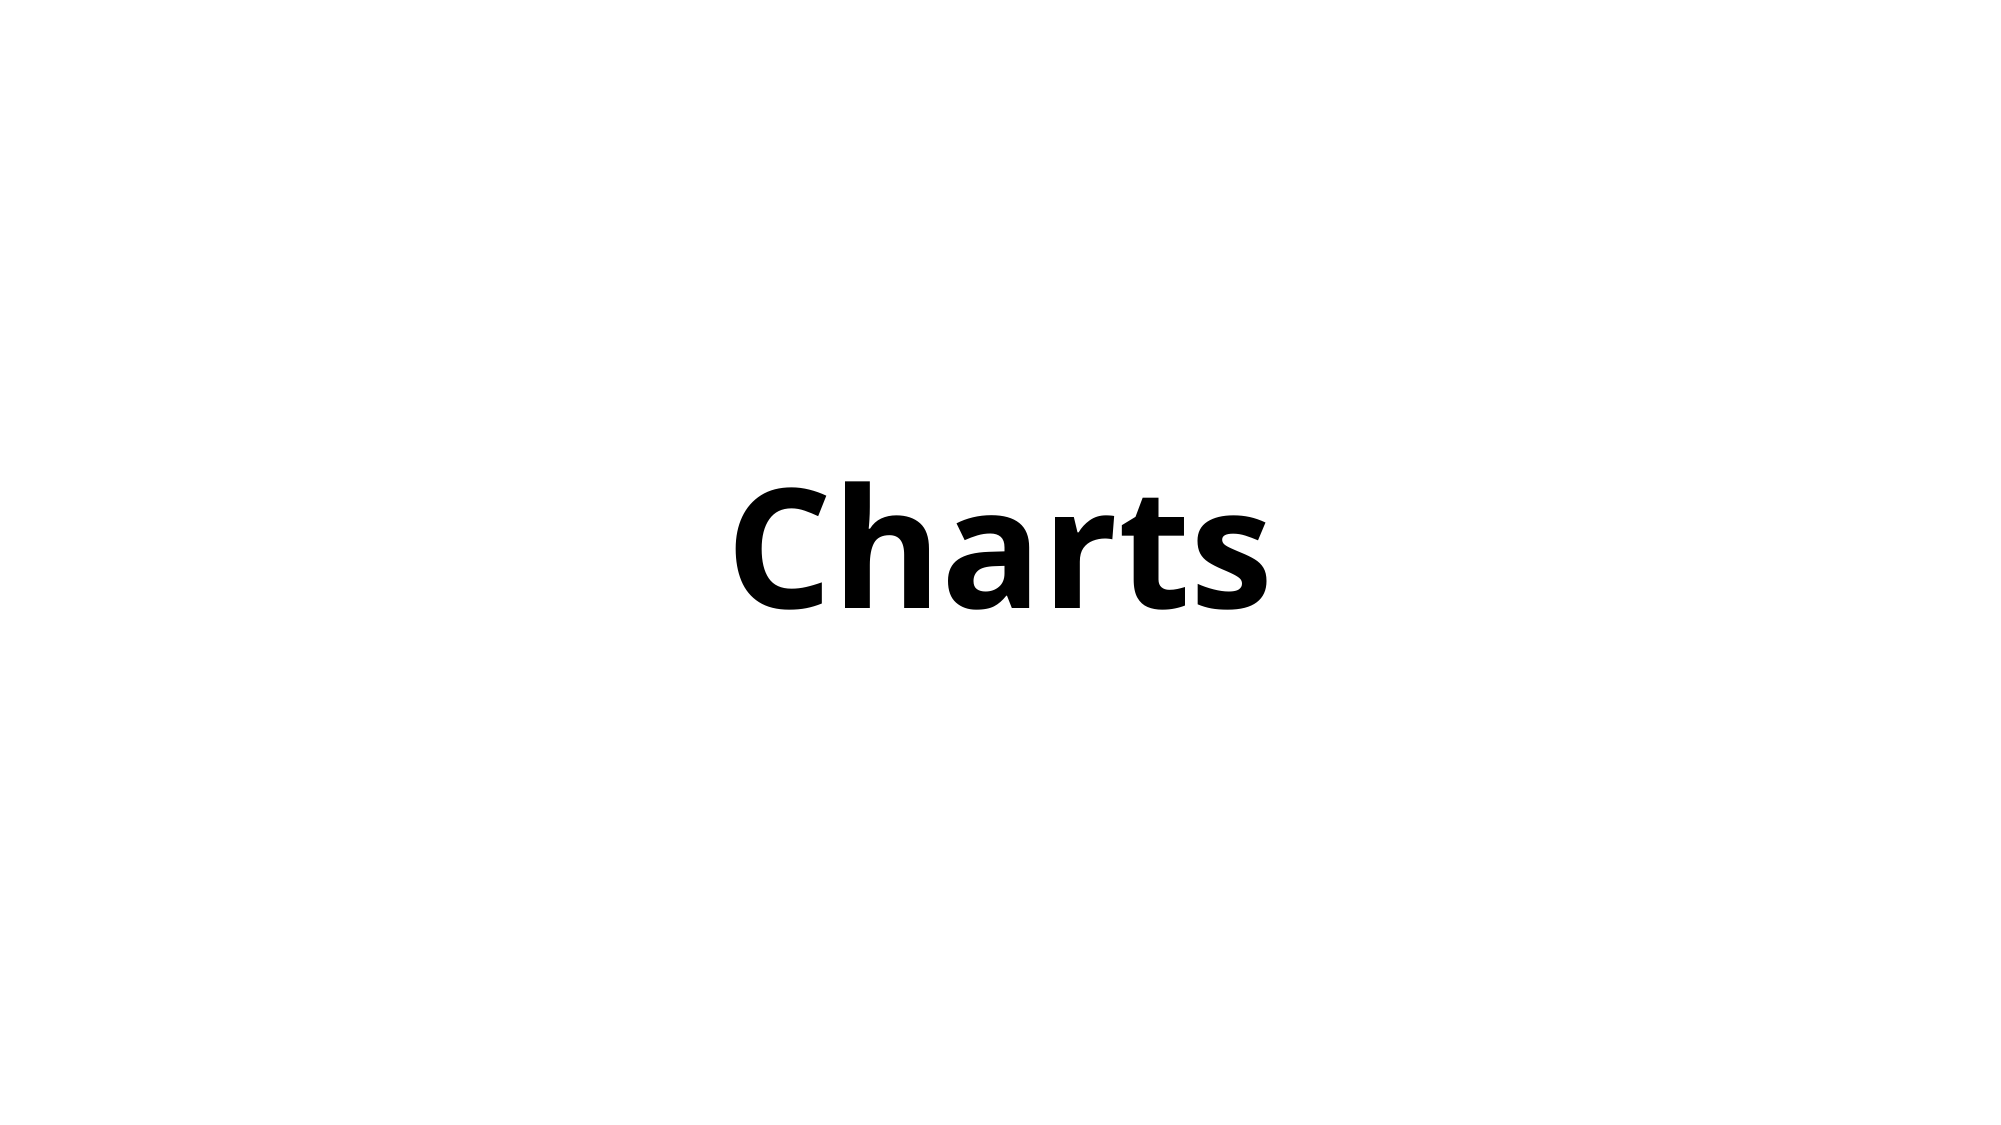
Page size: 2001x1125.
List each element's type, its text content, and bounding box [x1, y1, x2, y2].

title Charts [0, 260, 2000, 653]
